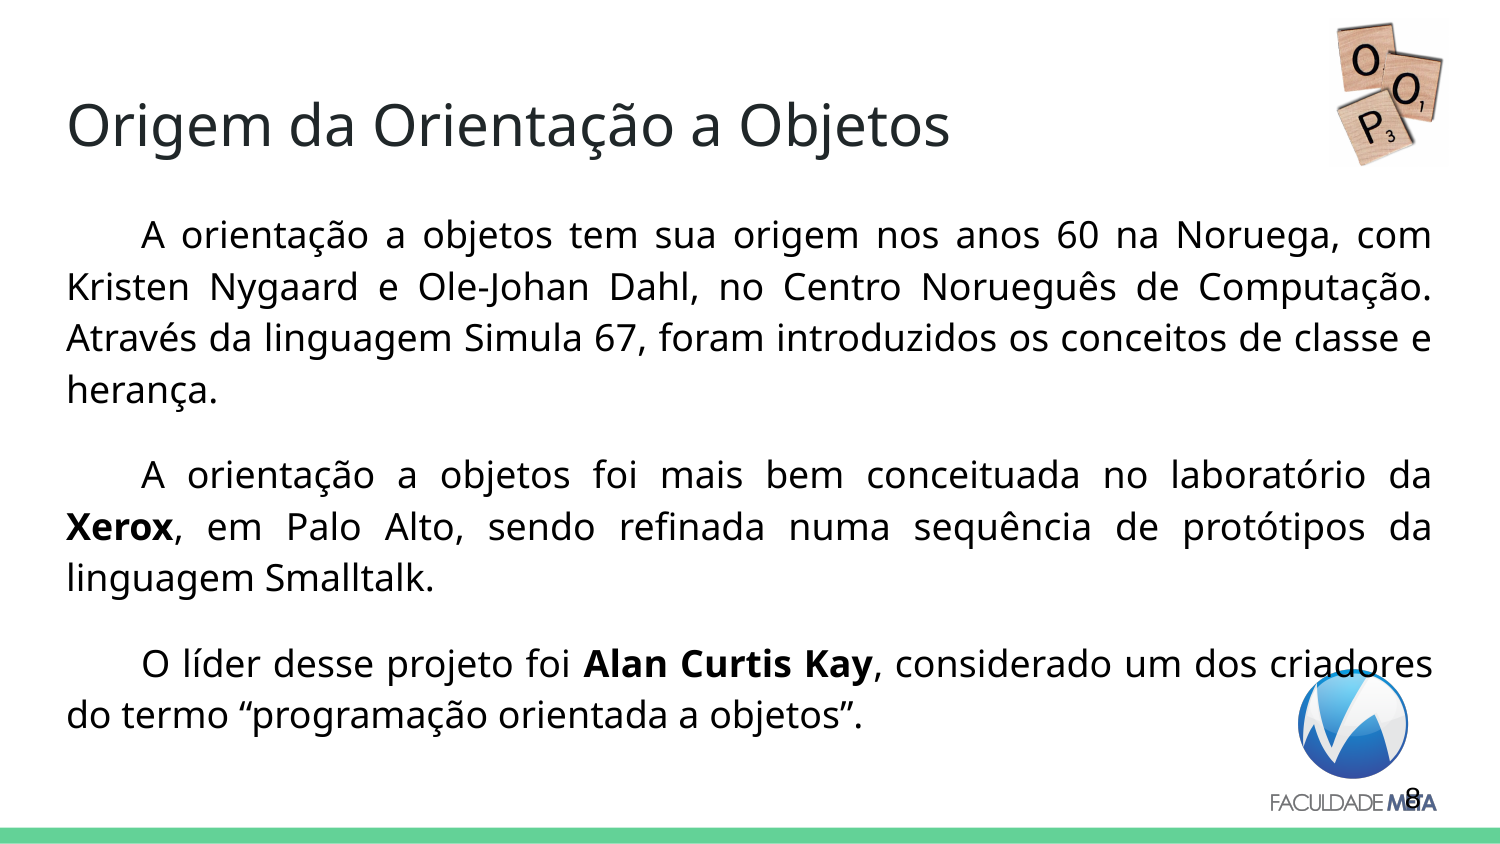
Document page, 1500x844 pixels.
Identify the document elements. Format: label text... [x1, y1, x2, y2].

list A orientação a objetos tem sua origem nos anos 60 na Noruega, com Kristen Nygaard e Ole-Johan Dahl, no Centro Norueguês de Computação. Através da linguagem Simula 67, foram introduzidos os conceitos de classe e herança. A orientação a objetos foi mais bem conceituada no laboratório da Xerox, em Palo Alto, sendo refinada numa sequência de protótipos da linguagem Smalltalk. O líder desse projeto foi Alan Curtis Kay, considerado um dos criadores do termo “programação orientada a objetos”. [51, 189, 1449, 750]
slide_number ‹#› [1389, 764, 1480, 830]
picture [1269, 750, 1437, 811]
picture [1329, 18, 1449, 72]
title Origem da Orientação a Objetos [51, 72, 1449, 167]
